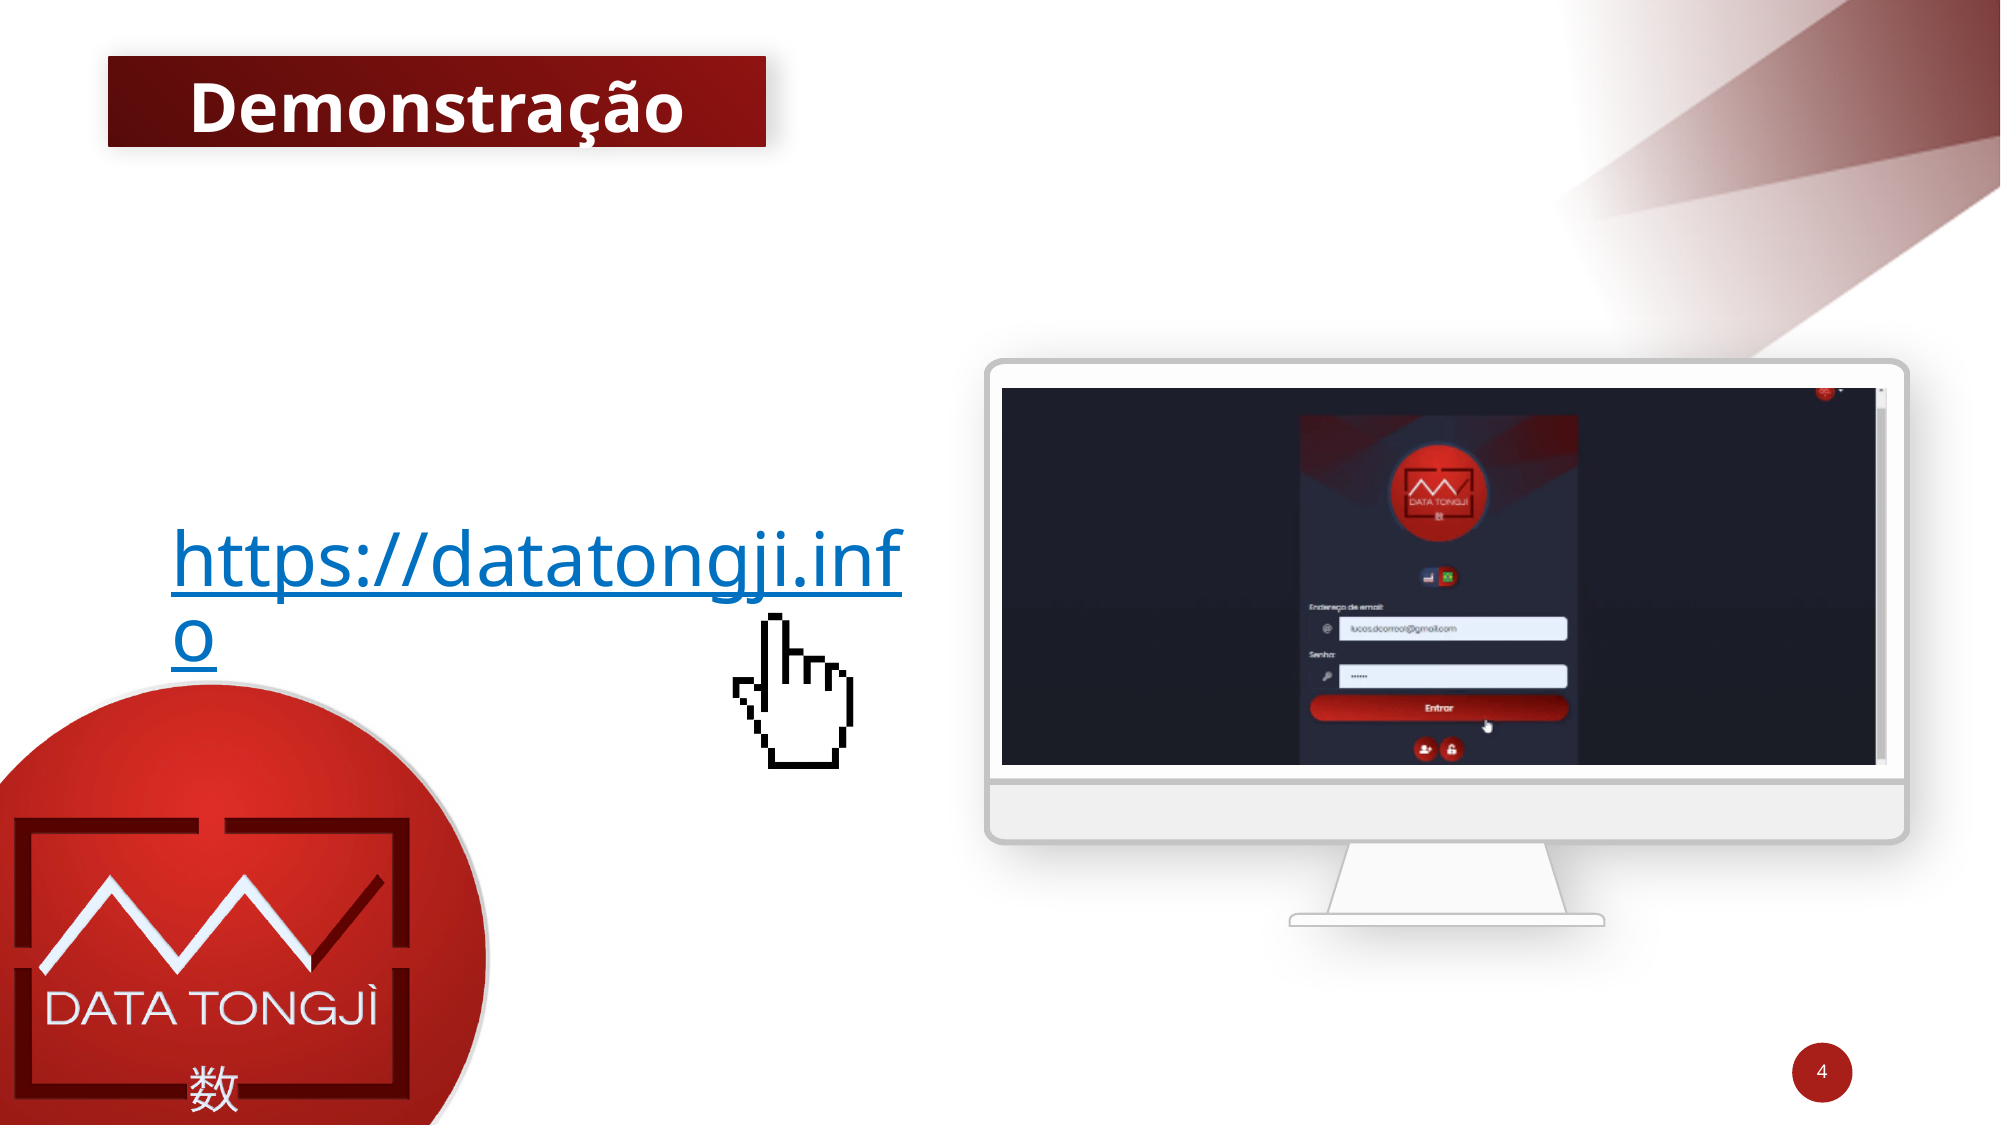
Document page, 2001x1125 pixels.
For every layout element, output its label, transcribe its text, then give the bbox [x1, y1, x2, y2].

picture [0, 0, 2001, 1125]
text_box https://datatongji.info [156, 503, 920, 706]
slide_number 4 [1792, 1042, 1853, 1103]
title Demonstração [108, 56, 766, 147]
